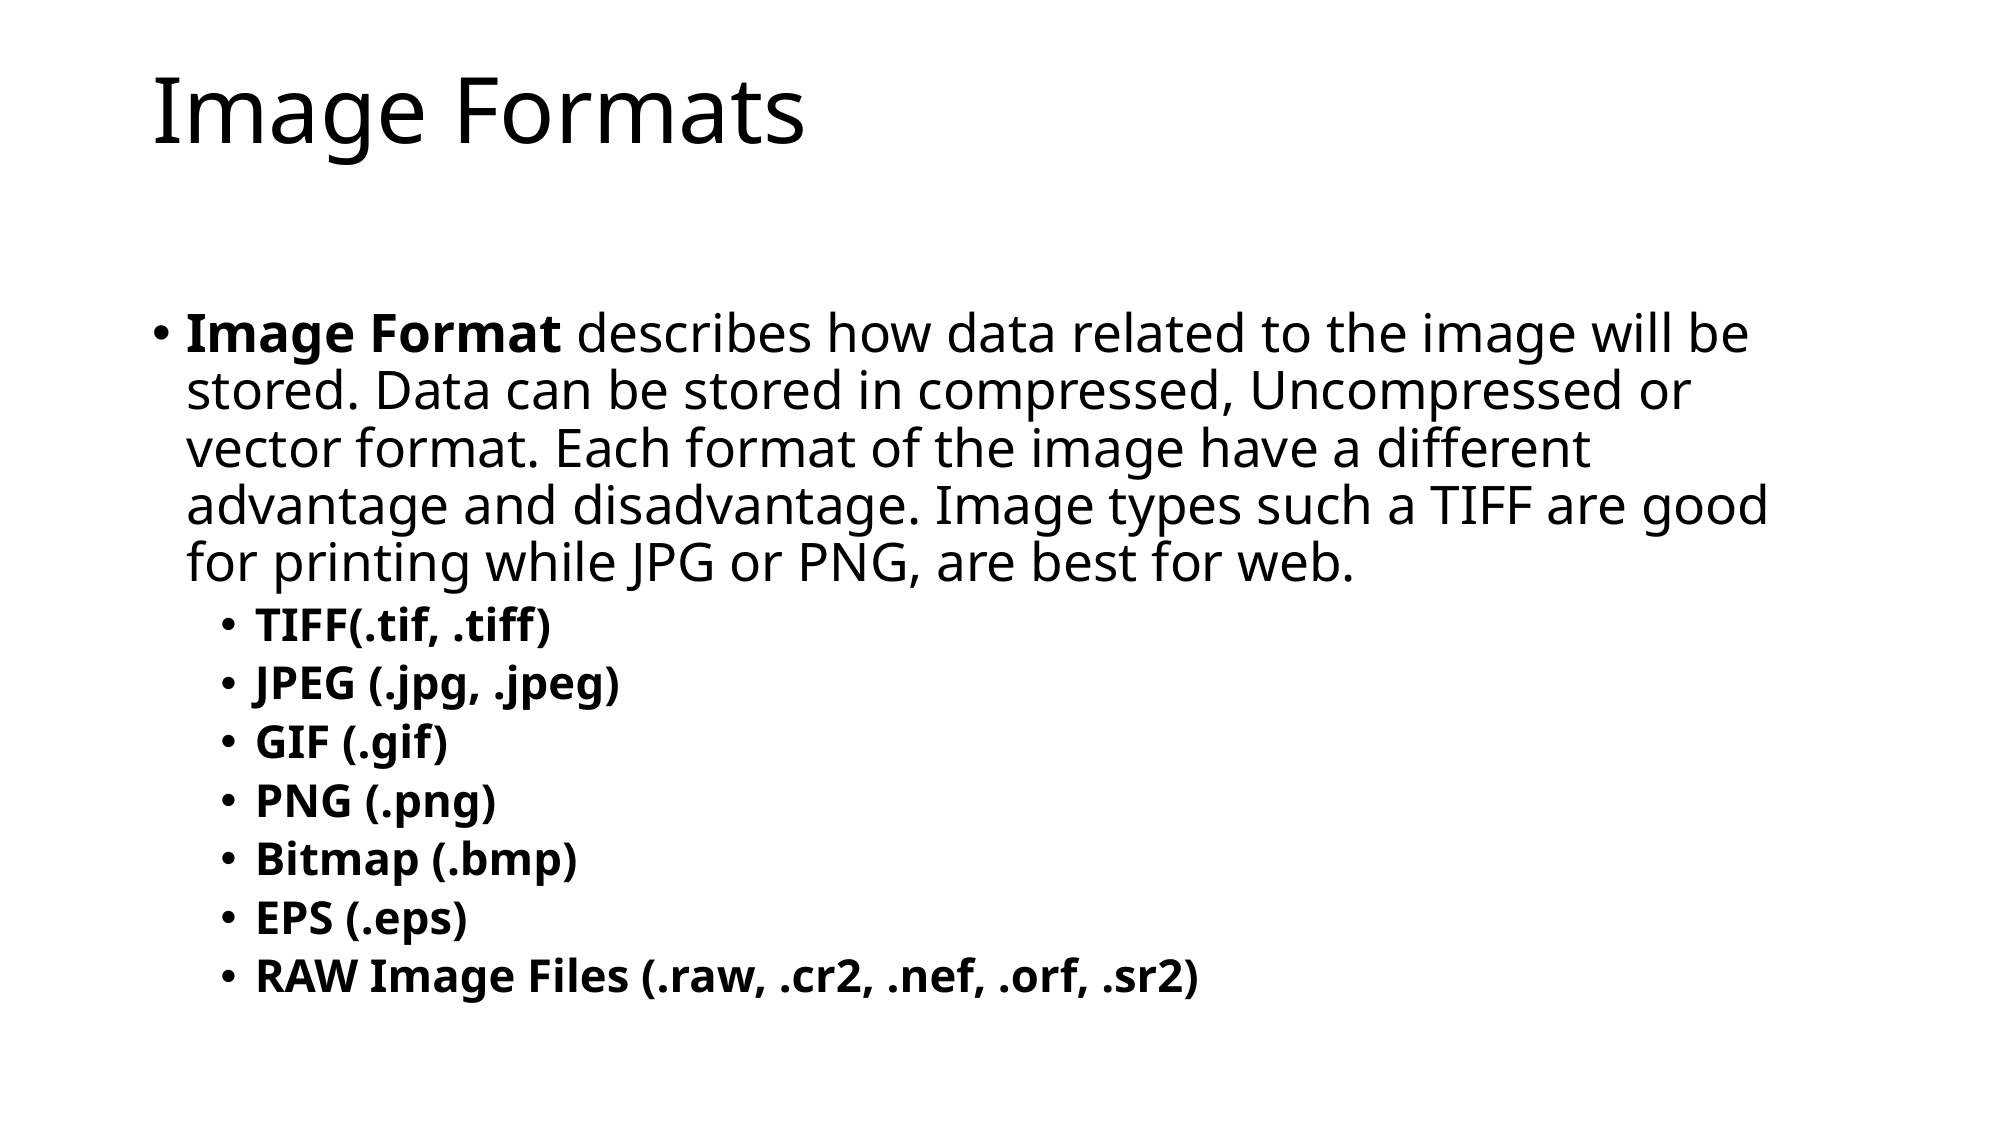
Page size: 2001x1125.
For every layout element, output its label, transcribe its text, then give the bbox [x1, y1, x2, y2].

list Image Format describes how data related to the image will be stored. Data can be stored in compressed, Uncompressed or vector format. Each format of the image have a different advantage and disadvantage. Image types such a TIFF are good for printing while JPG or PNG, are best for web. TIFF(.tif, .tiff) JPEG (.jpg, .jpeg) GIF (.gif) PNG (.png) Bitmap (.bmp) EPS (.eps) RAW Image Files (.raw, .cr2, .nef, .orf, .sr2) [137, 299, 1863, 1014]
title Image Formats [137, 59, 1863, 278]
